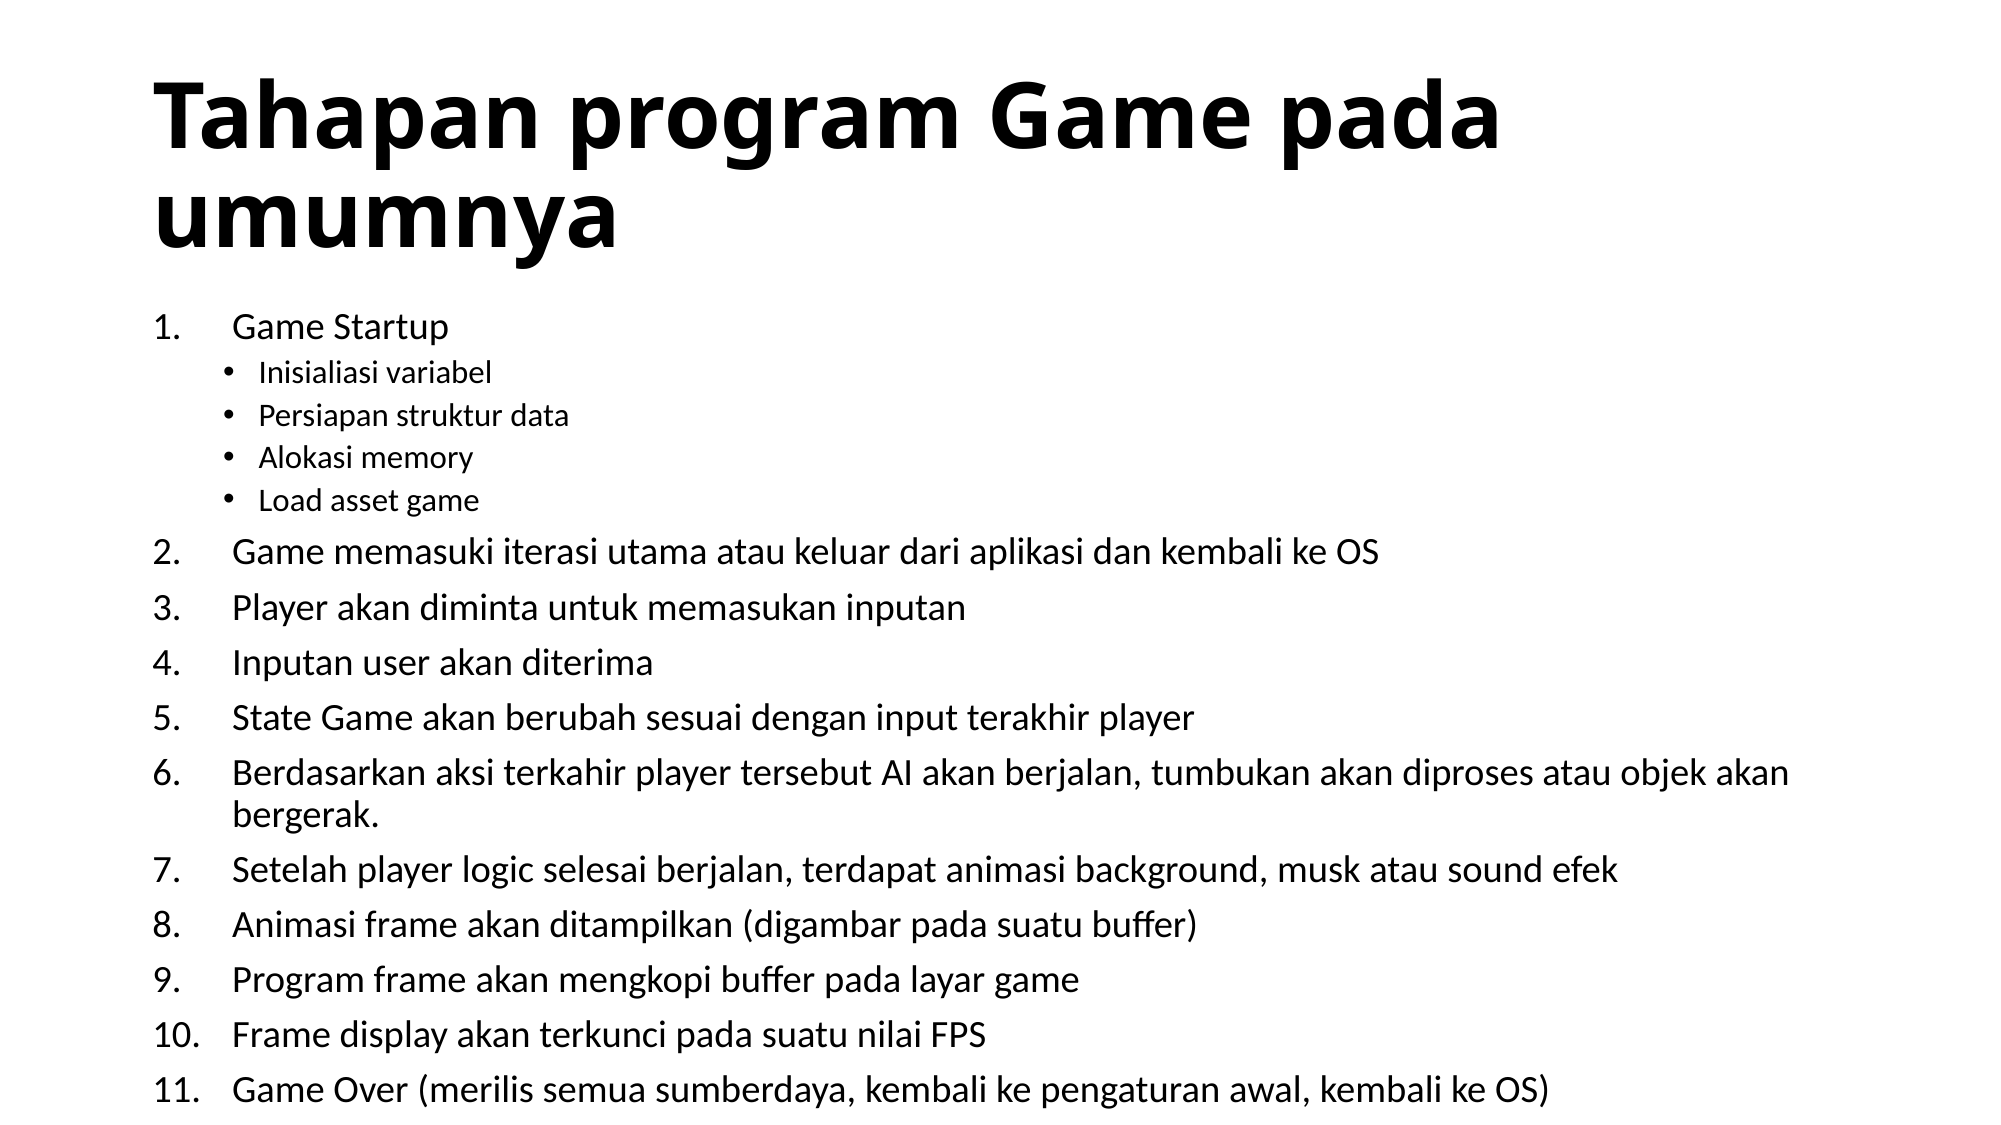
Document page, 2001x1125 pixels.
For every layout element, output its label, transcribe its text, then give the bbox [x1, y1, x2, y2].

title Tahapan program Game pada umumnya [137, 59, 1863, 278]
list Game Startup Inisialiasi variabel Persiapan struktur data Alokasi memory Load asset game Game memasuki iterasi utama atau keluar dari aplikasi dan kembali ke OS Player akan diminta untuk memasukan inputan Inputan user akan diterima State Game akan berubah sesuai dengan input terakhir player Berdasarkan aksi terkahir player tersebut AI akan berjalan, tumbukan akan diproses atau objek akan bergerak. Setelah player logic selesai berjalan, terdapat animasi background, musk atau sound efek Animasi frame akan ditampilkan (digambar pada suatu buffer) Program frame akan mengkopi buffer pada layar game Frame display akan terkunci pada suatu nilai FPS Game Over (merilis semua sumberdaya, kembali ke pengaturan awal, kembali ke OS) [137, 299, 1863, 1125]
